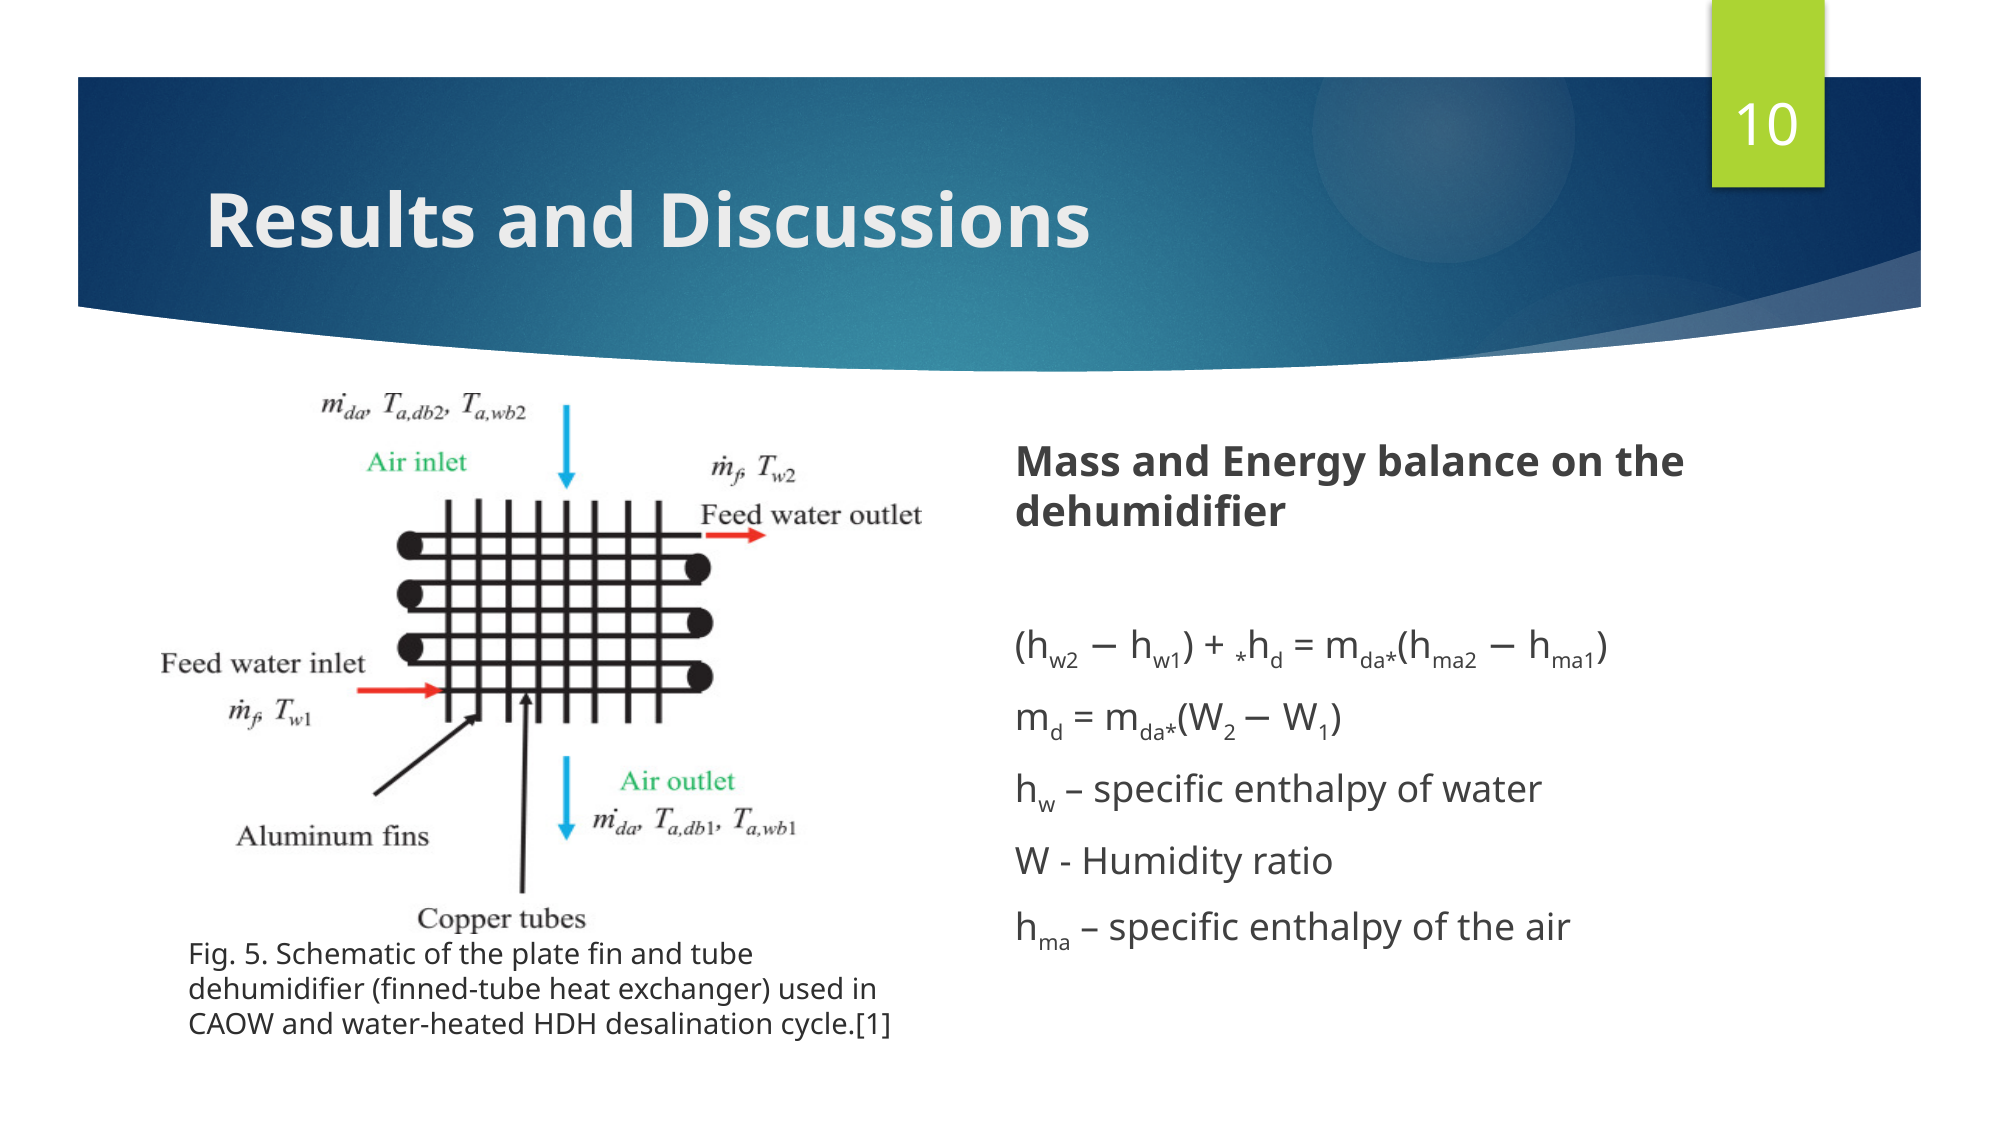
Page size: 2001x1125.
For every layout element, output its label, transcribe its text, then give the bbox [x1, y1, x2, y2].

slide_number 10 [1698, 48, 1836, 175]
text_box Fig. 5. Schematic of the plate fin and tube dehumidifier (finned-tube heat exchanger) used in CAOW and water-heated HDH desalination cycle.[1] [173, 928, 934, 1048]
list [161, 392, 922, 934]
title Results and Discussions [189, 159, 1627, 276]
